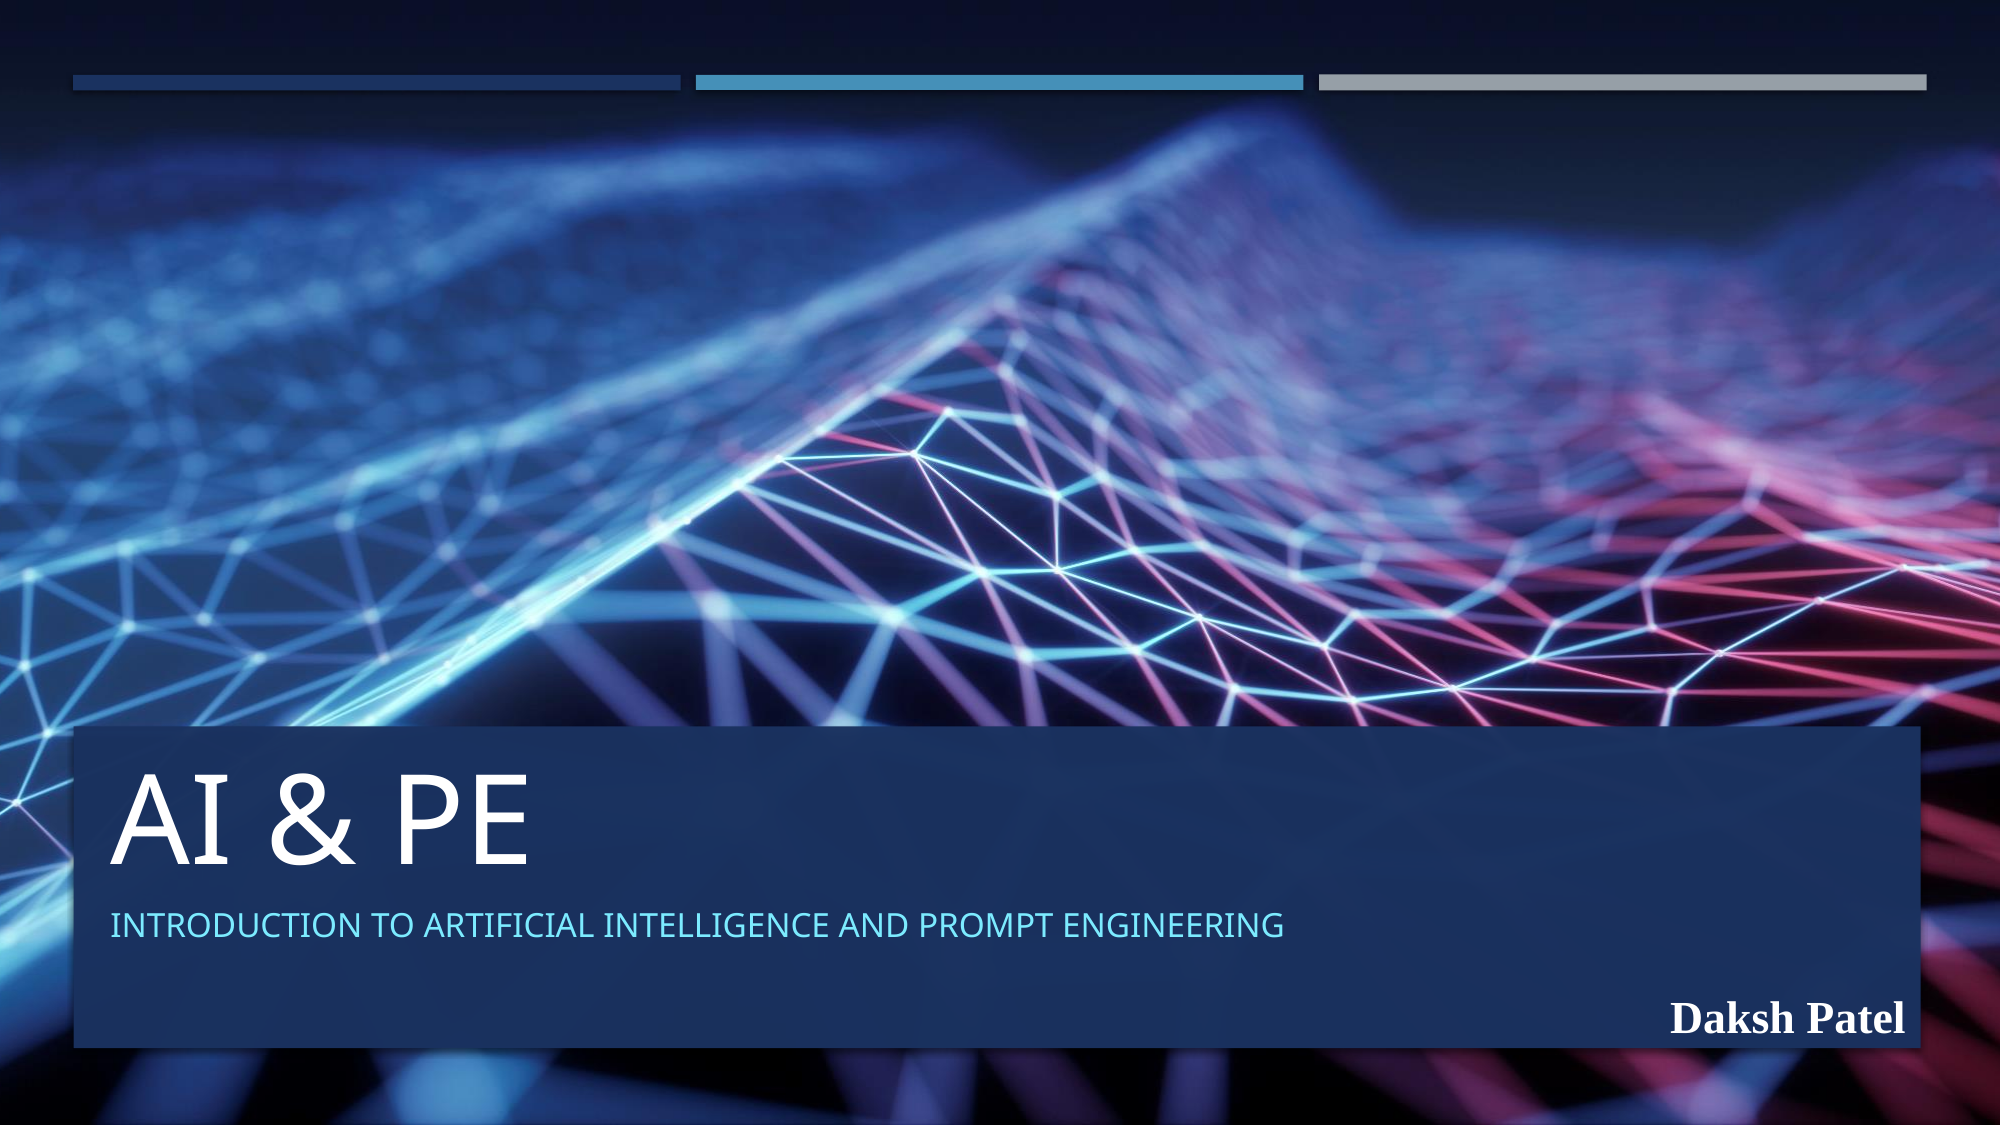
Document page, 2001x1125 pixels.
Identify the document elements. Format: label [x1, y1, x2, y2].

text_box [72, 73, 1928, 92]
picture [0, 0, 2000, 1125]
